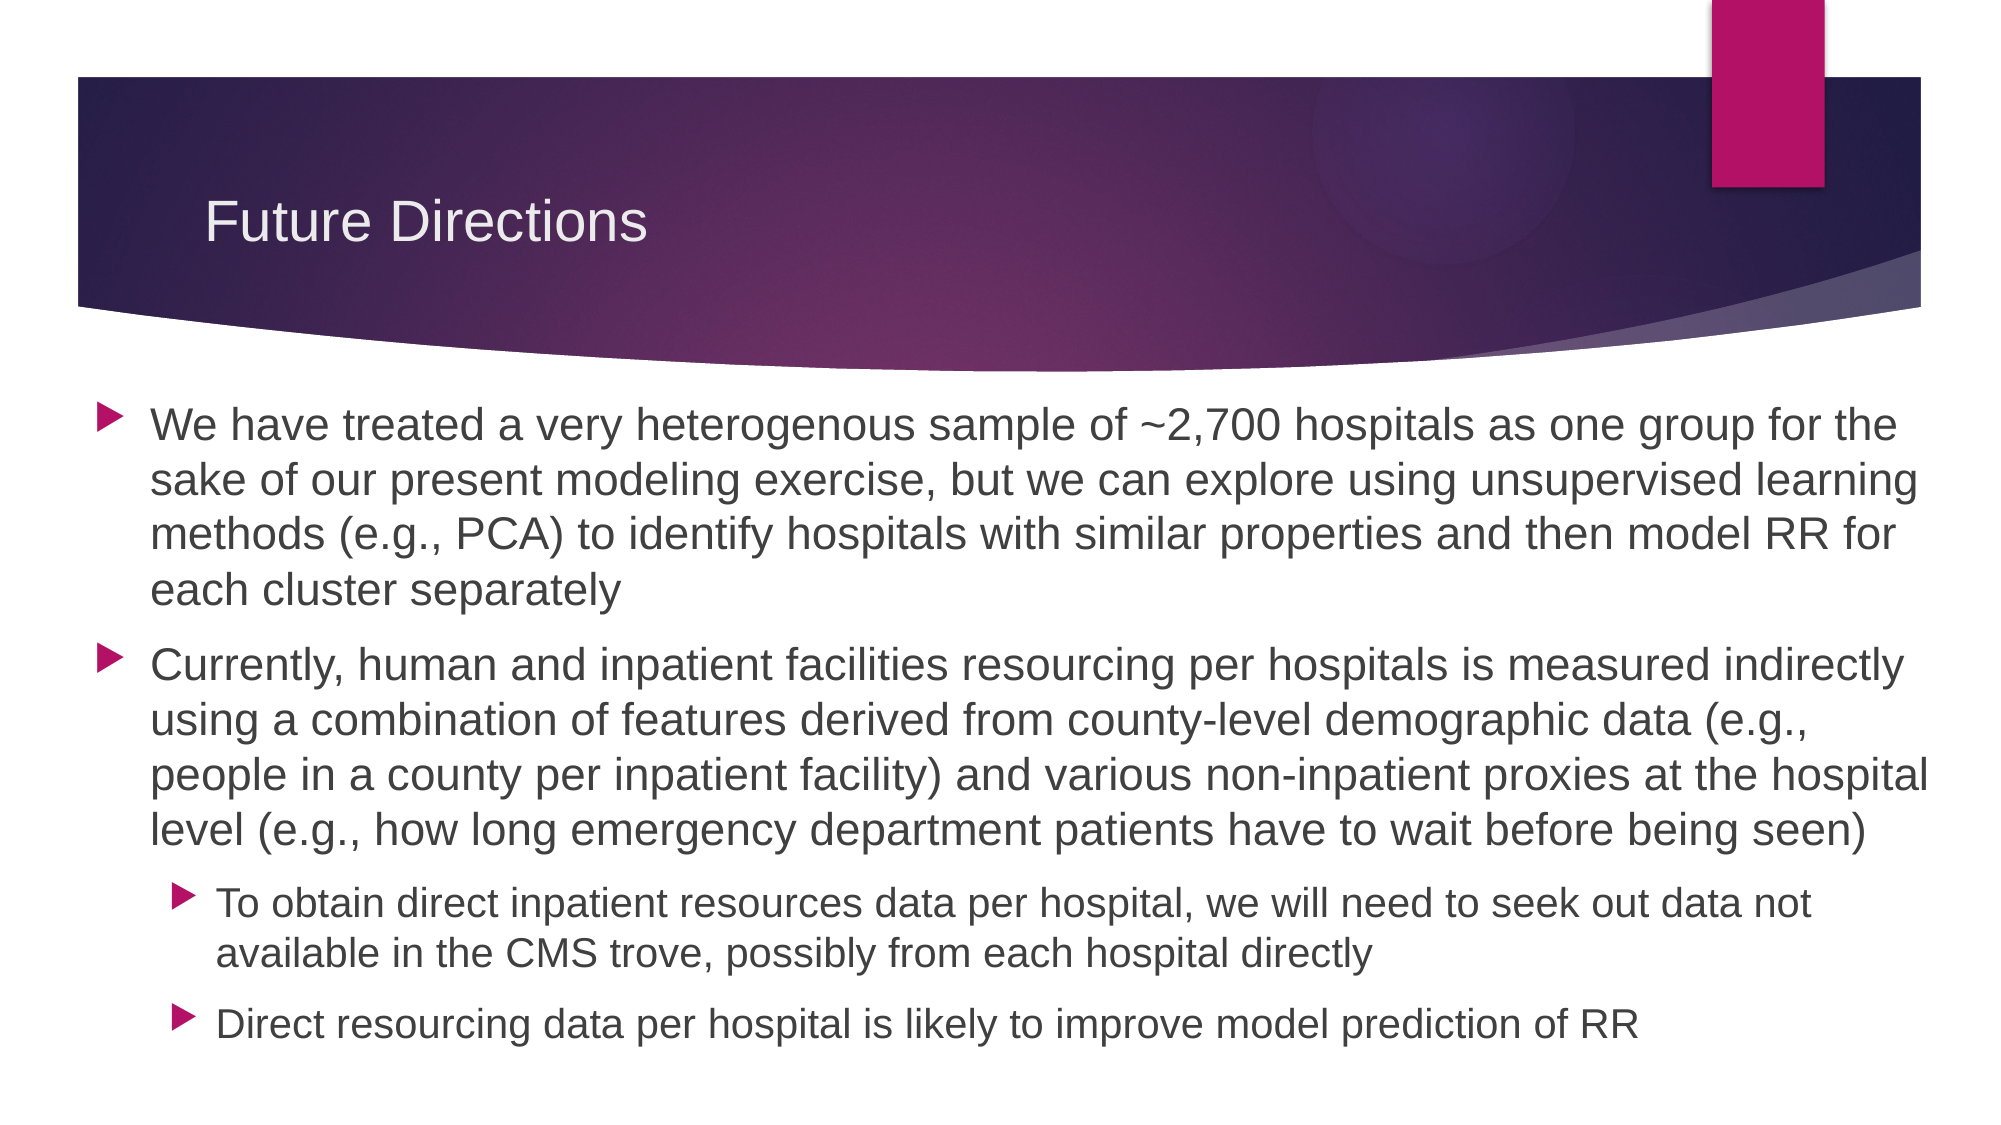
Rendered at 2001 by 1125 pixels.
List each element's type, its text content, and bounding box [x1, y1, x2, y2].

list We have treated a very heterogenous sample of ~2,700 hospitals as one group for the sake of our present modeling exercise, but we can explore using unsupervised learning methods (e.g., PCA) to identify hospitals with similar properties and then model RR for each cluster separately Currently, human and inpatient facilities resourcing per hospitals is measured indirectly using a combination of features derived from county-level demographic data (e.g., people in a county per inpatient facility) and various non-inpatient proxies at the hospital level (e.g., how long emergency department patients have to wait before being seen) To obtain direct inpatient resources data per hospital, we will need to seek out data not available in the CMS trove, possibly from each hospital directly Direct resourcing data per hospital is likely to improve model prediction of RR [78, 386, 1962, 816]
title Future Directions [189, 159, 1841, 276]
